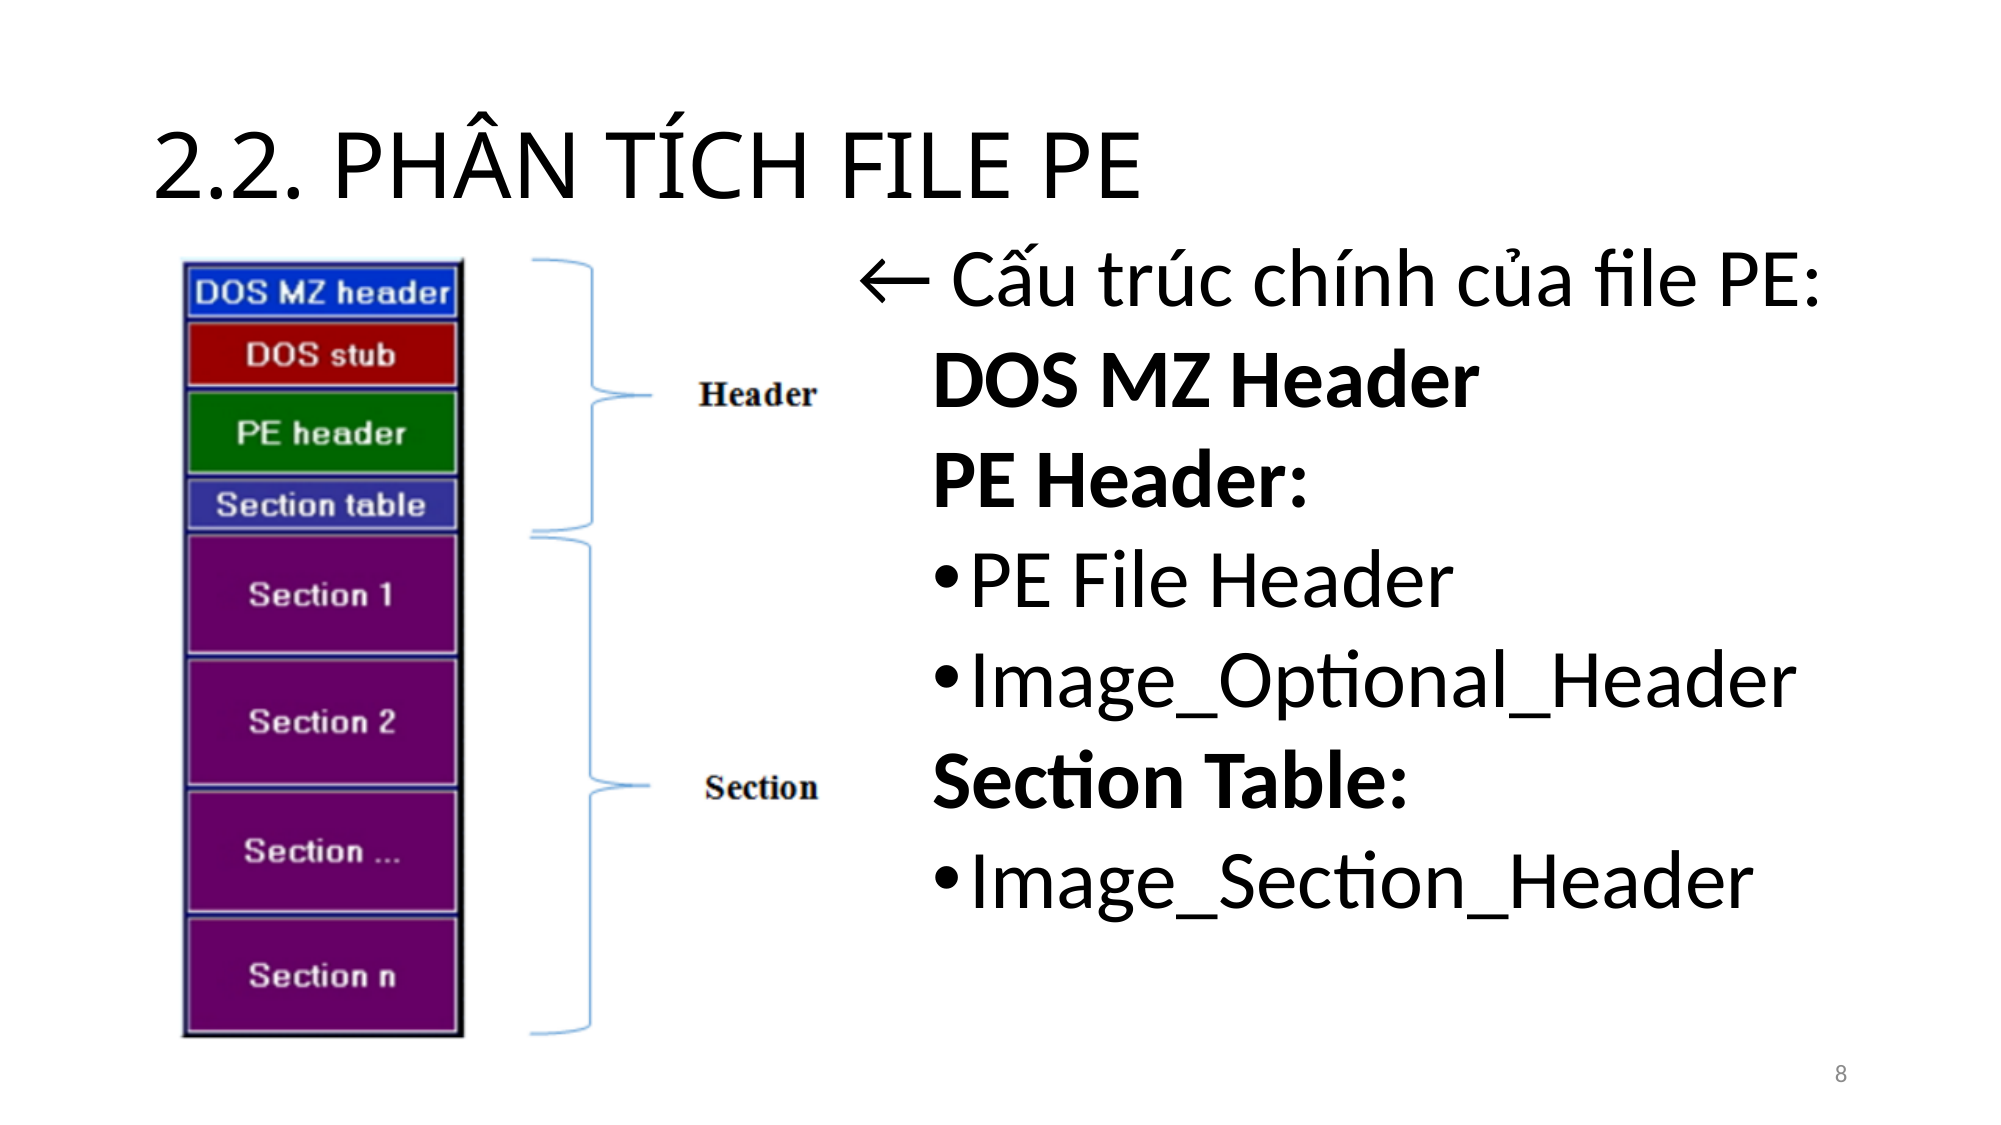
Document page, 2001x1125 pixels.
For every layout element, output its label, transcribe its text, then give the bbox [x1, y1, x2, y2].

list ← Cấu trúc chính của file PE: DOS MZ Header PE Header: PE File Header Image_Optional_Header Section Table: Image_Section_Header [843, 227, 1863, 1043]
picture [137, 227, 843, 1047]
slide_number 8 [1412, 1042, 1863, 1103]
title 2.2. PHÂN TÍCH FILE PE [137, 59, 1863, 227]
